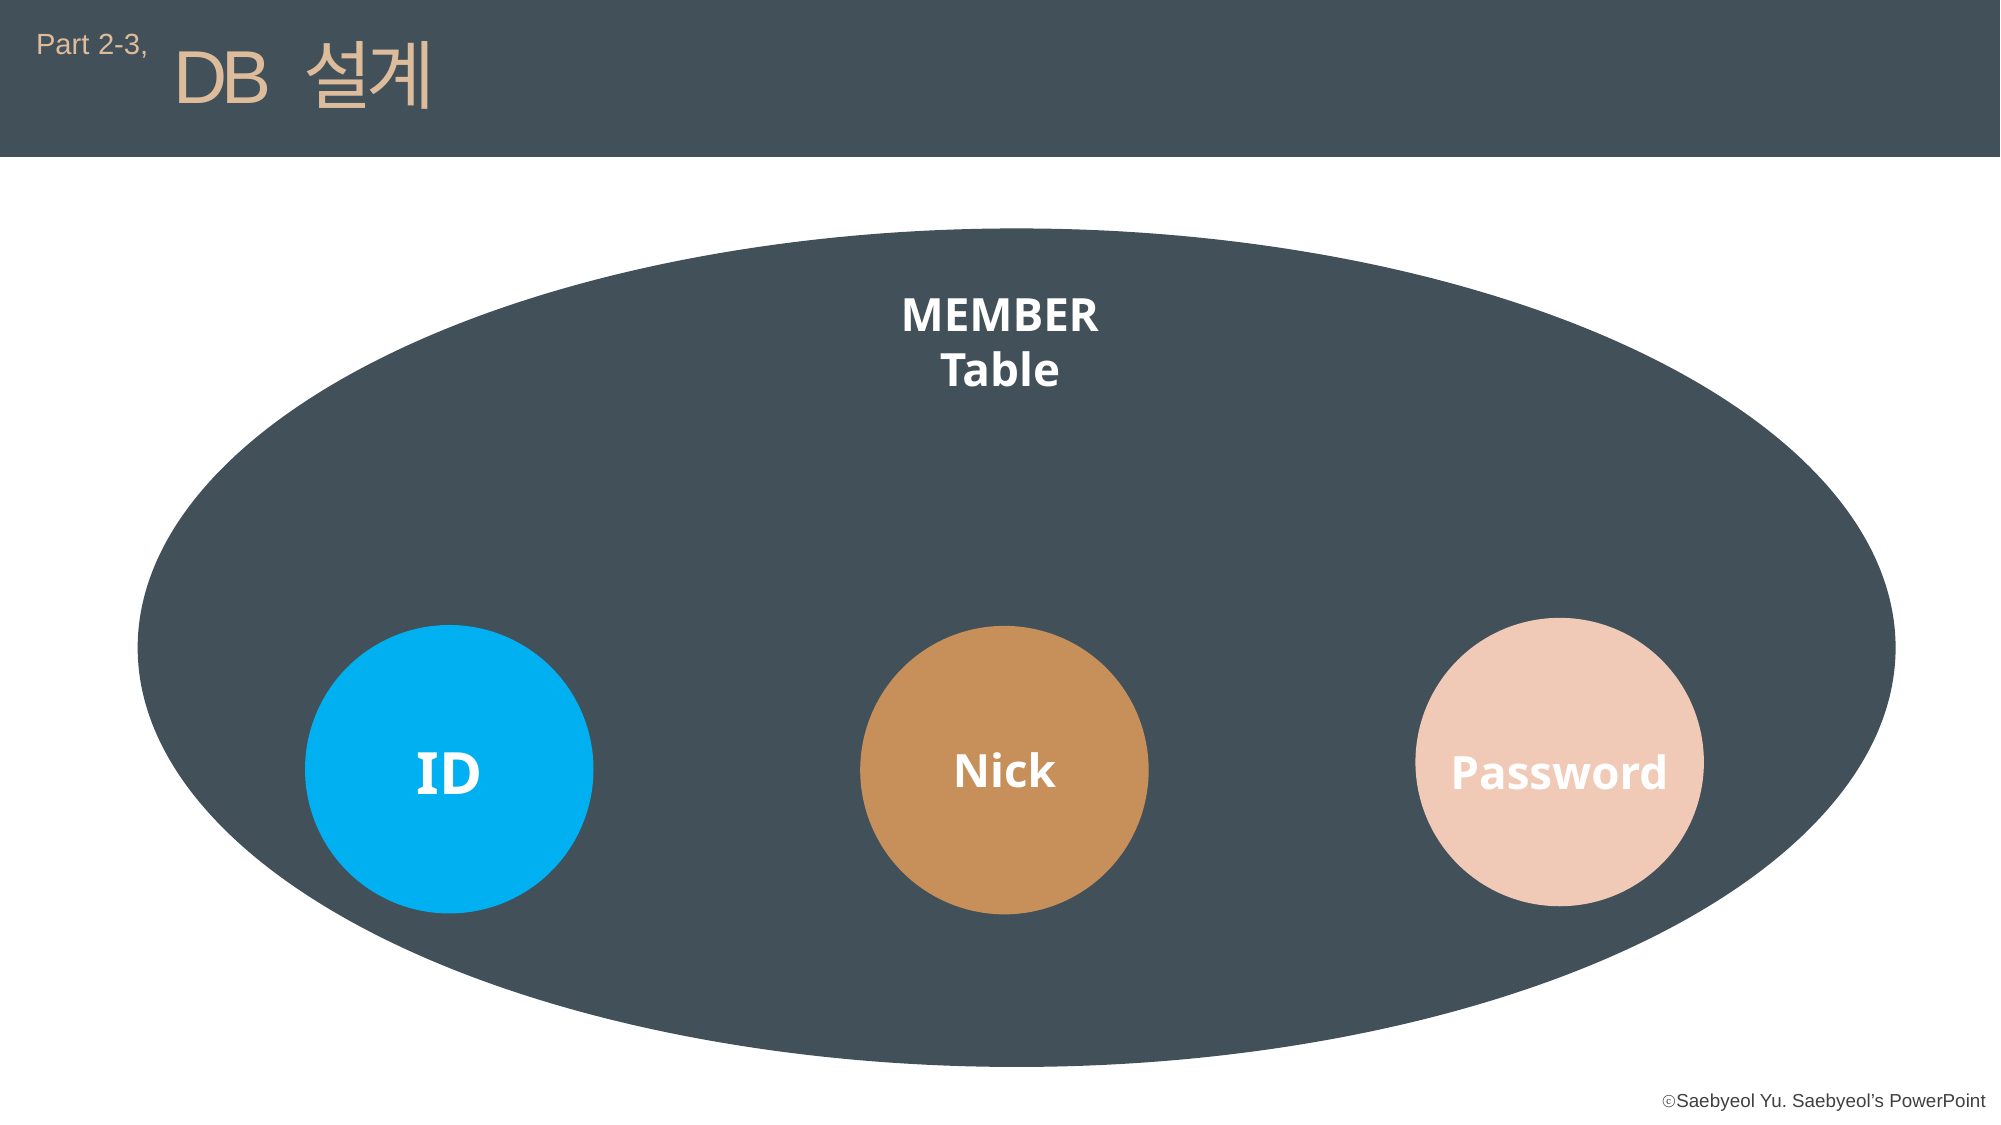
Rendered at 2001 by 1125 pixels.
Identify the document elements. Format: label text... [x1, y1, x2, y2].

text_box [136, 227, 1897, 1068]
text_box [303, 623, 595, 915]
text_box Nick [938, 733, 1071, 804]
text_box [1414, 616, 1705, 908]
text_box ID [401, 729, 497, 814]
text_box MEMBER Table [885, 277, 1115, 403]
text_box Part 2-3, [21, 18, 164, 68]
text_box [0, 0, 2000, 158]
text_box Password [1435, 736, 1684, 807]
text_box DB 설계 [158, 20, 834, 126]
text_box [859, 624, 1150, 916]
